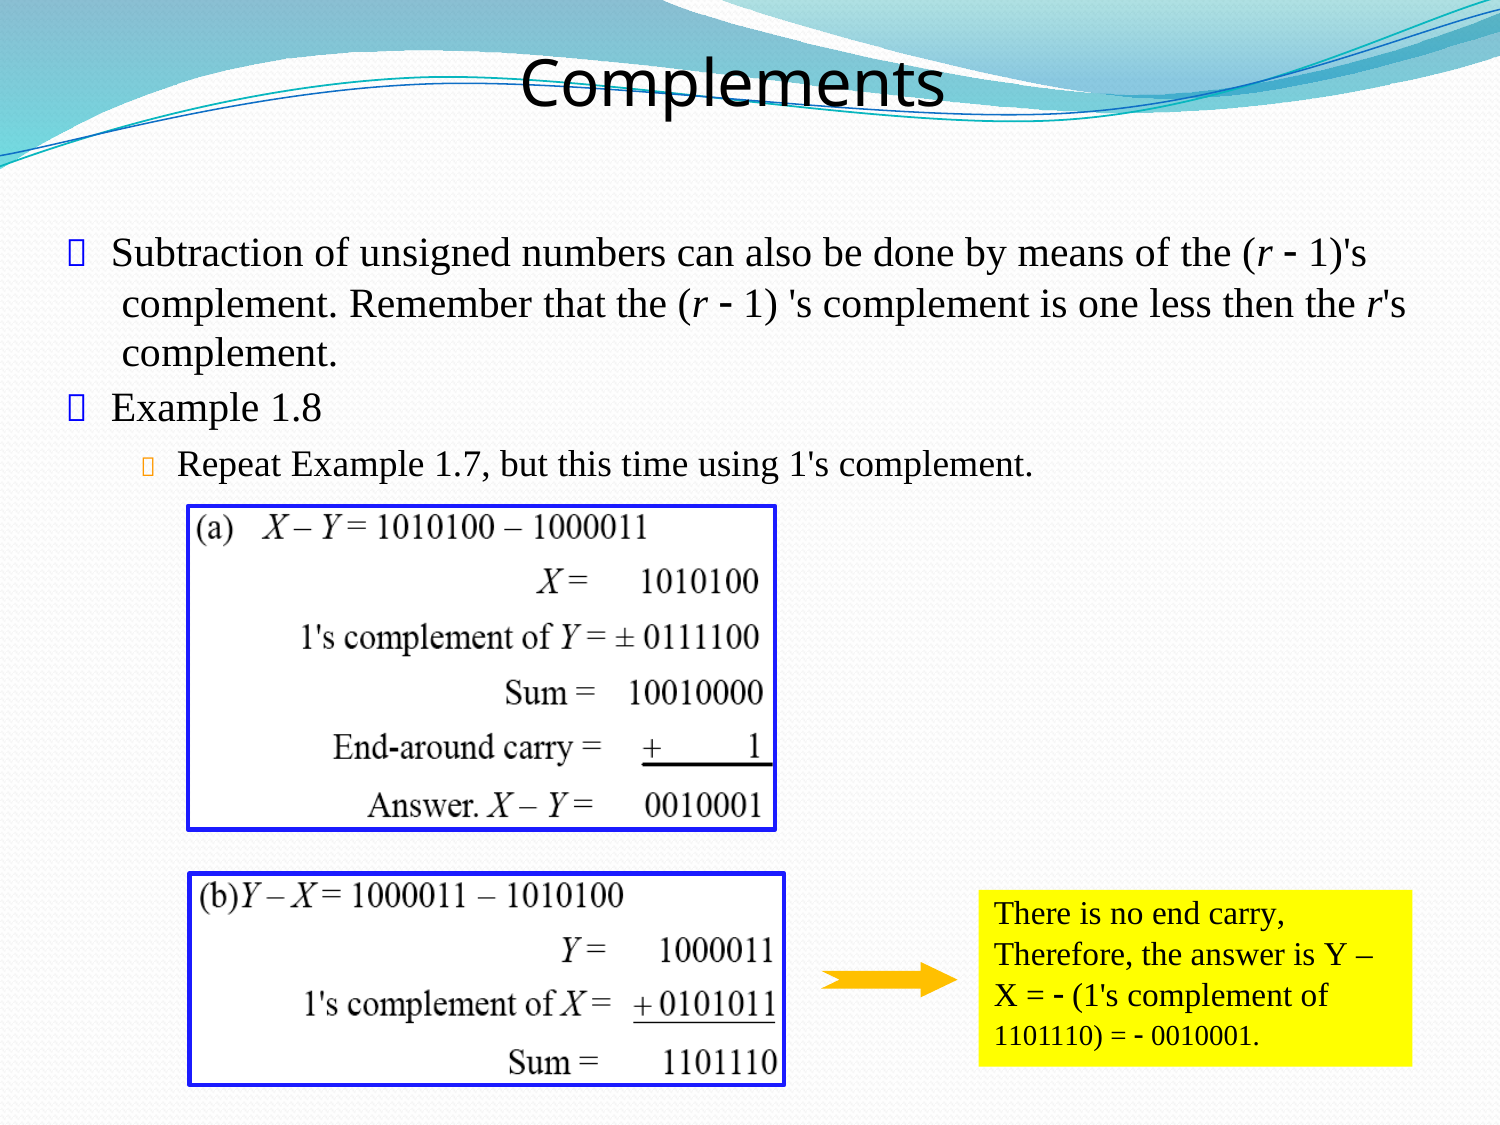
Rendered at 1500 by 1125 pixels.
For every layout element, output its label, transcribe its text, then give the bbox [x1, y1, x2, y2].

text_box [187, 505, 775, 830]
text_box [821, 961, 958, 998]
text_box There is no end carry, Therefore, the answer is Y – X =  (1's complement of 1101110) =  0010001. [978, 889, 1413, 1067]
text_box [189, 873, 785, 1085]
text_box Complements [517, 52, 999, 132]
text_box  Subtraction of unsigned numbers can also be done by means of the (r  1)'s complement. Remember that the (r  1) 's complement is one less then the r's complement.  Example 1.8  Repeat Example 1.7, but this time using 1's complement. [63, 228, 1415, 490]
